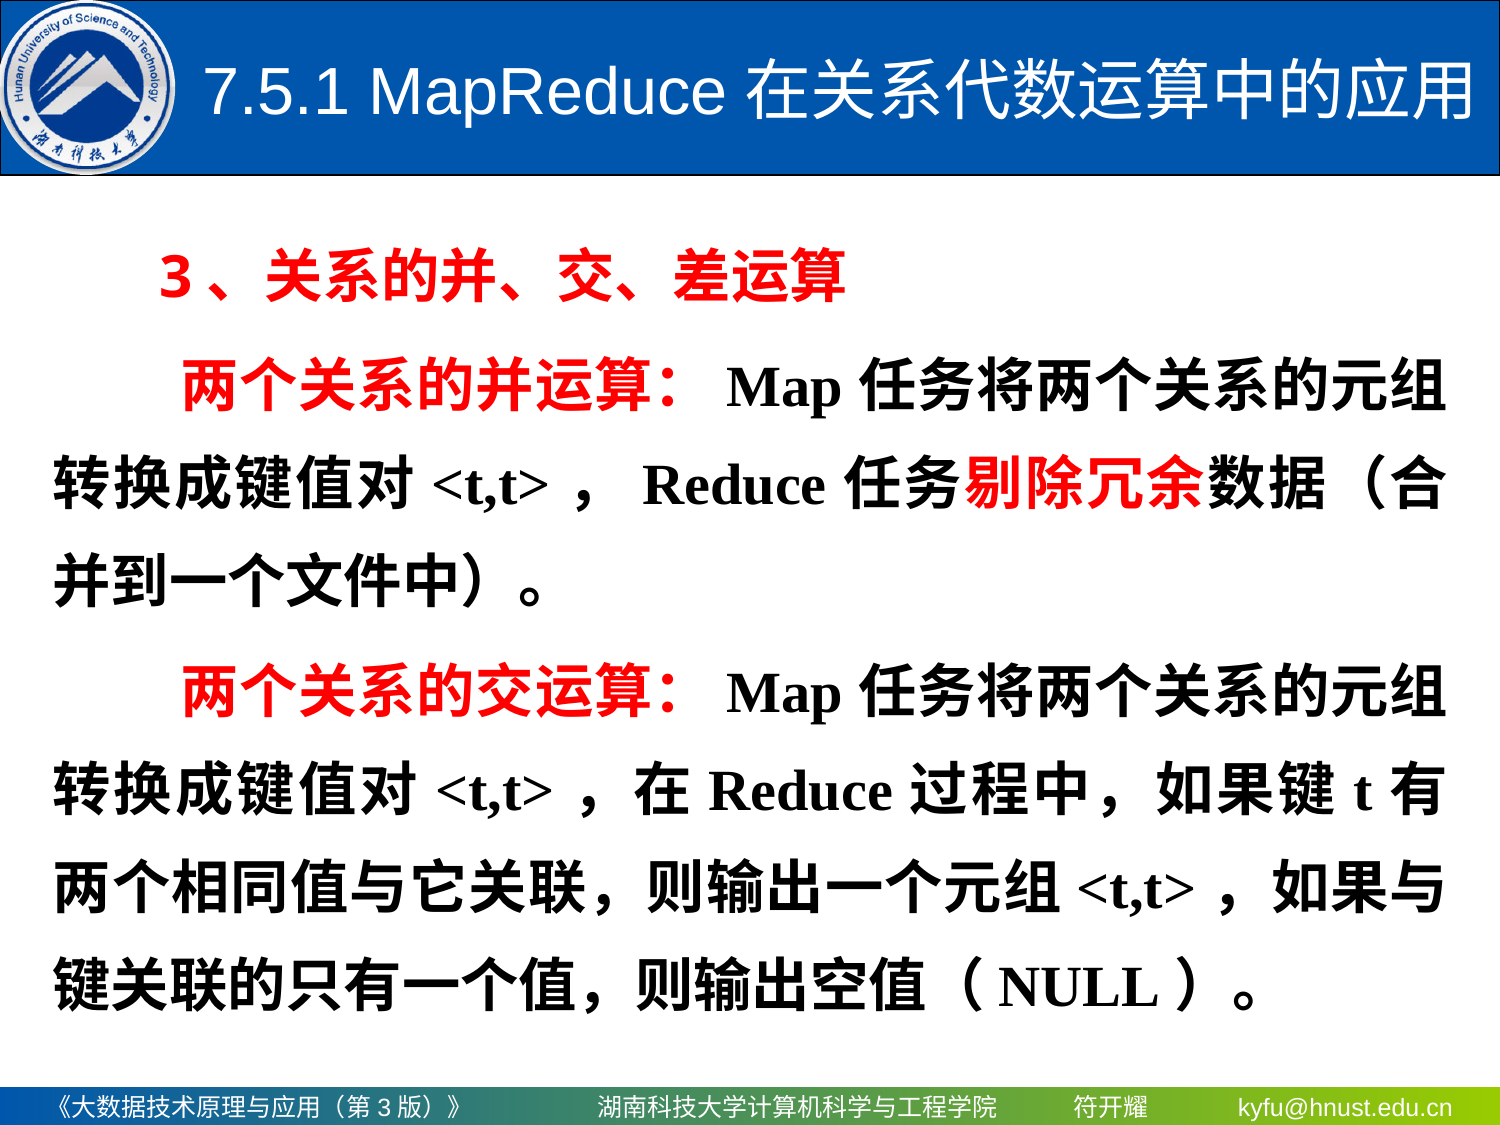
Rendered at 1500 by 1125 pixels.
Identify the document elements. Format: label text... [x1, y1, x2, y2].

picture [0, 0, 176, 175]
list 3、关系的并、交、差运算 两个关系的并运算：Map任务将两个关系的元组转换成键值对<t,t>，Reduce任务剔除冗余数据（合并到一个文件中）。 两个关系的交运算：Map任务将两个关系的元组转换成键值对<t,t>，在Reduce过程中，如果键t有两个相同值与它关联，则输出一个元组<t,t>，如果与键关联的只有一个值，则输出空值（NULL）。 [37, 202, 1464, 1069]
title 7.5.1 MapReduce在关系代数运算中的应用 [187, 12, 1500, 163]
